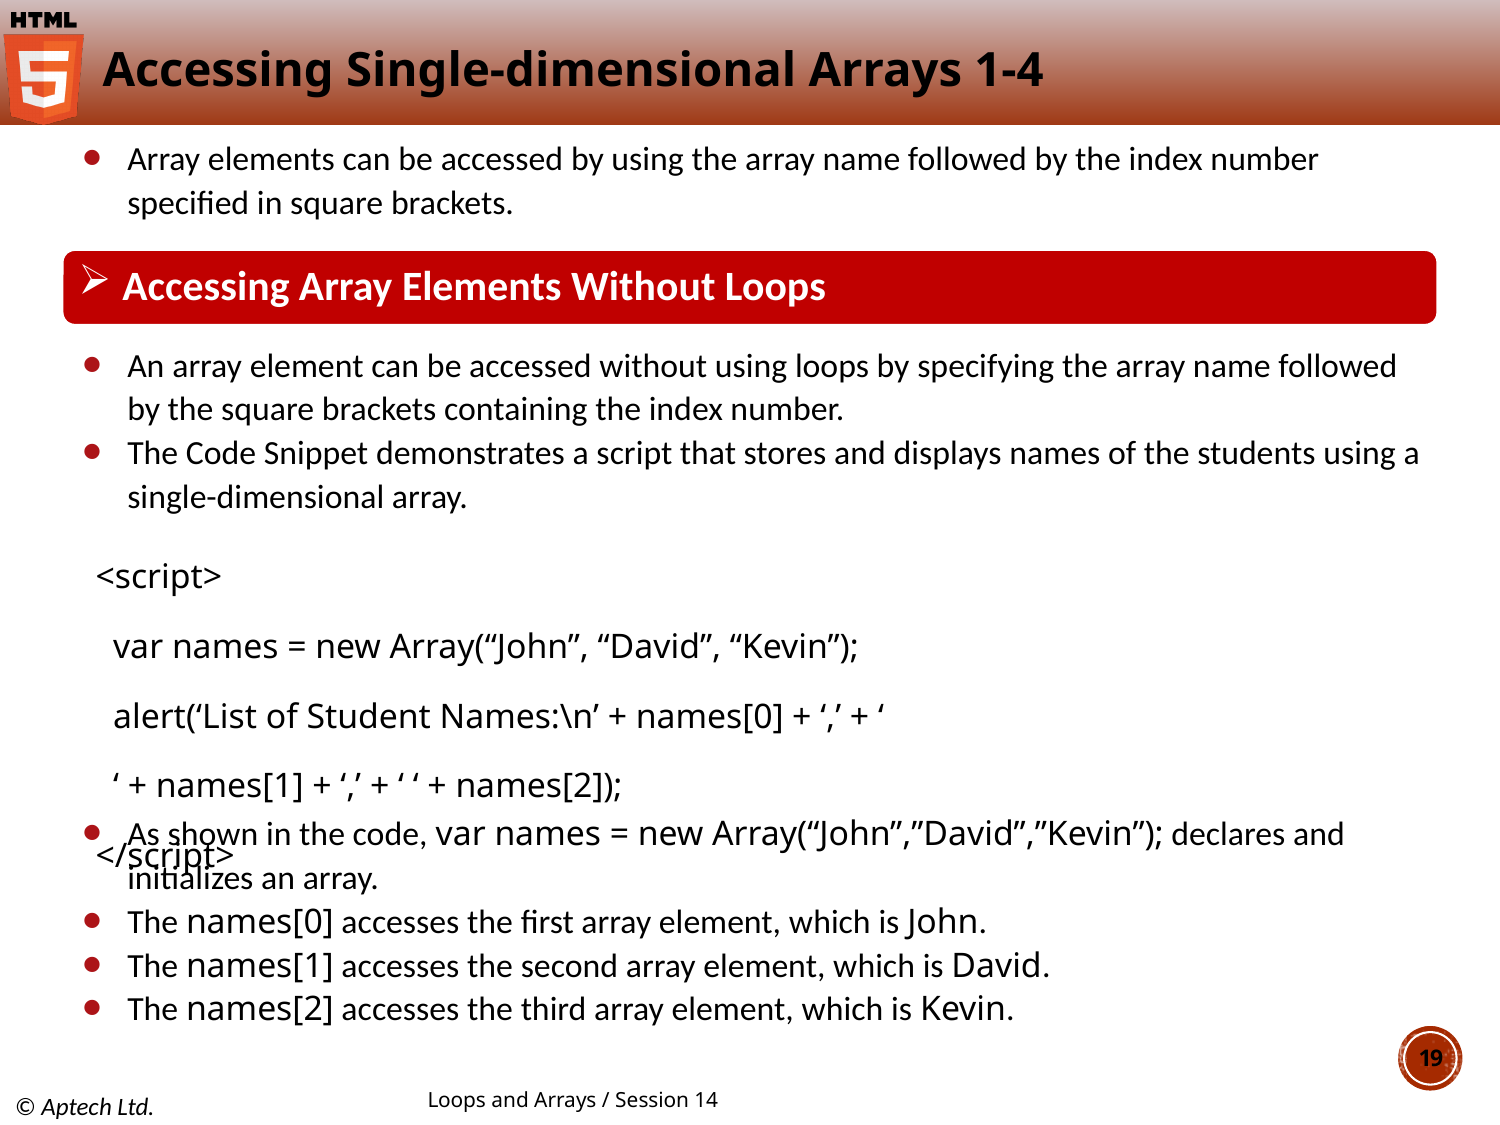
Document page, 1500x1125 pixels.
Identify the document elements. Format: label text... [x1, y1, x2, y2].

text_box An array element can be accessed without using loops by specifying the array name followed by the square brackets containing the index number. The Code Snippet demonstrates a script that stores and displays names of the students using a single-dimensional array. [37, 350, 1438, 550]
picture [0, 12, 100, 125]
footer Loops and Arrays / Session 14 [412, 1084, 1400, 1113]
title Accessing Single-dimensional Arrays 1-4 [87, 37, 1413, 105]
slide_number 19 [1391, 1028, 1471, 1089]
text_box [66, 255, 1433, 321]
text_box Array elements can be accessed by using the array name followed by the index number specified in square brackets. [37, 149, 1438, 250]
text_box As shown in the code, var names = new Array(“John”,”David”,”Kevin”); declares and initializes an array. The names[0] accesses the first array element, which is John. The names[1] accesses the second array element, which is David. The names[2] accesses the third array element, which is Kevin. [37, 862, 1438, 1063]
text_box <script> var names = new Array(“John”, “David”, “Kevin”); alert(‘List of Student Names:\n’ + names[0] + ‘,’ + ‘ ‘ + names[1] + ‘,’ + ‘ ‘ + names[2]); </script> [80, 539, 1431, 862]
